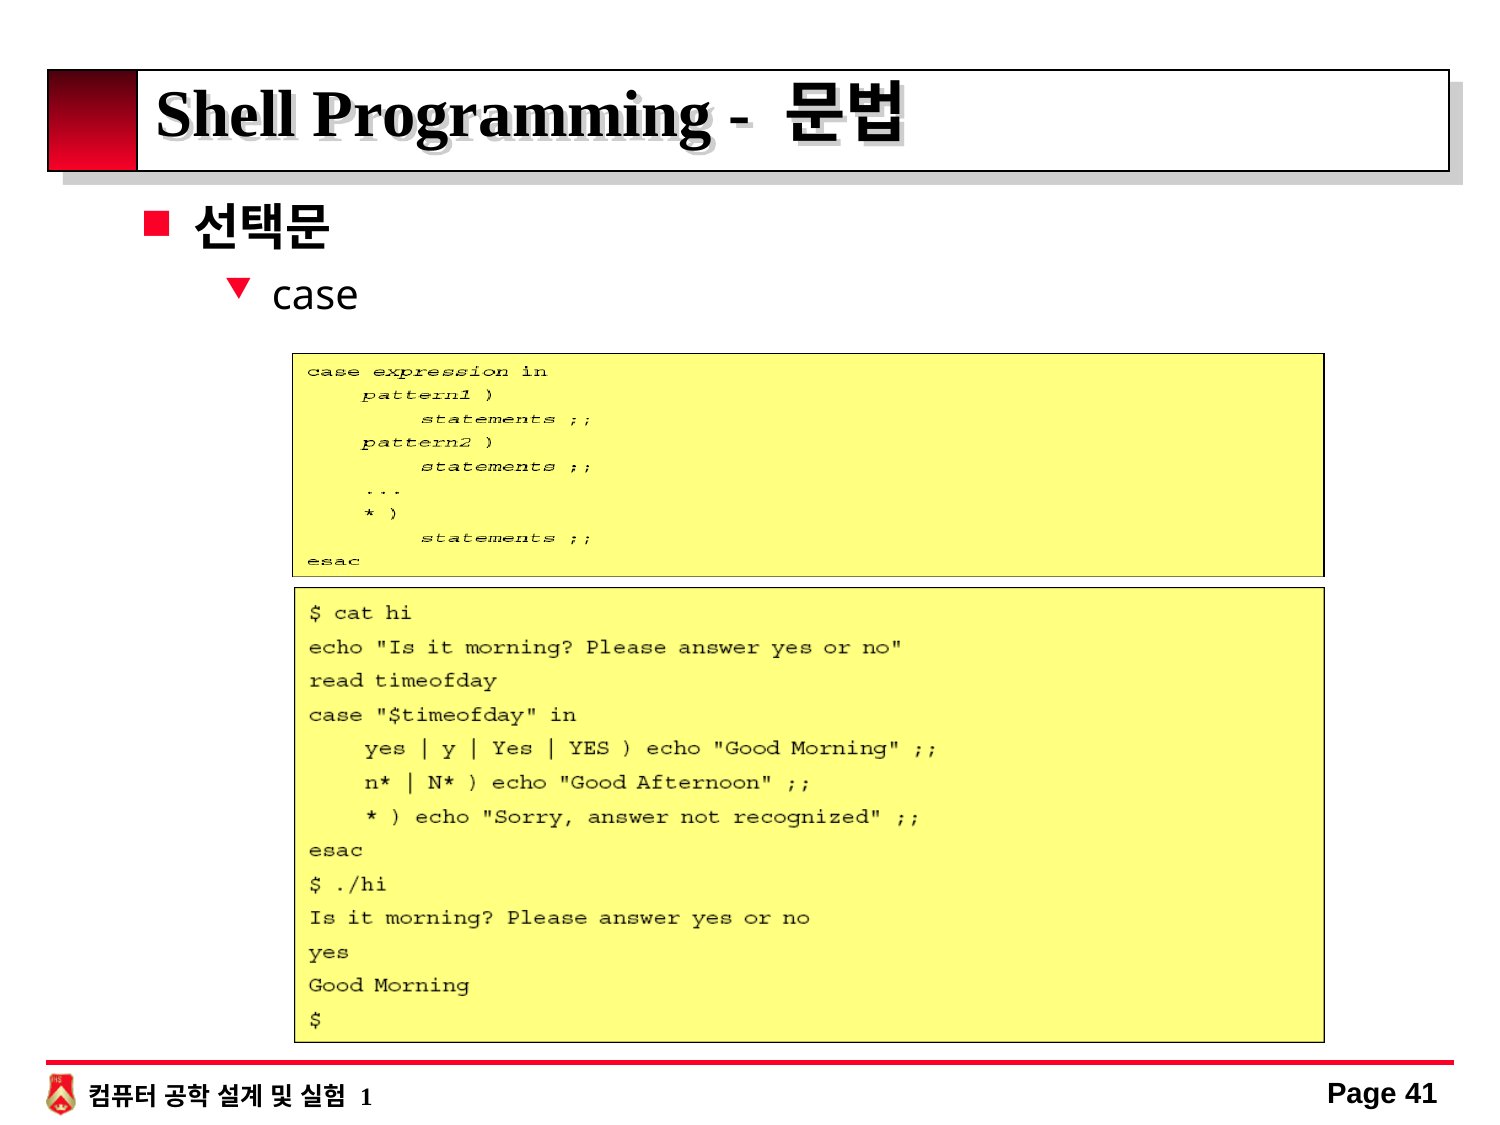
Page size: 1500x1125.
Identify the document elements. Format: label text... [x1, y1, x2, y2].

title Shell Programming - 문법 [140, 49, 1407, 185]
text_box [293, 587, 1325, 1044]
list 선택문 case [131, 187, 1442, 968]
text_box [291, 353, 1325, 578]
picture [44, 1068, 80, 1119]
slide_number Page 41 [1301, 1066, 1464, 1117]
